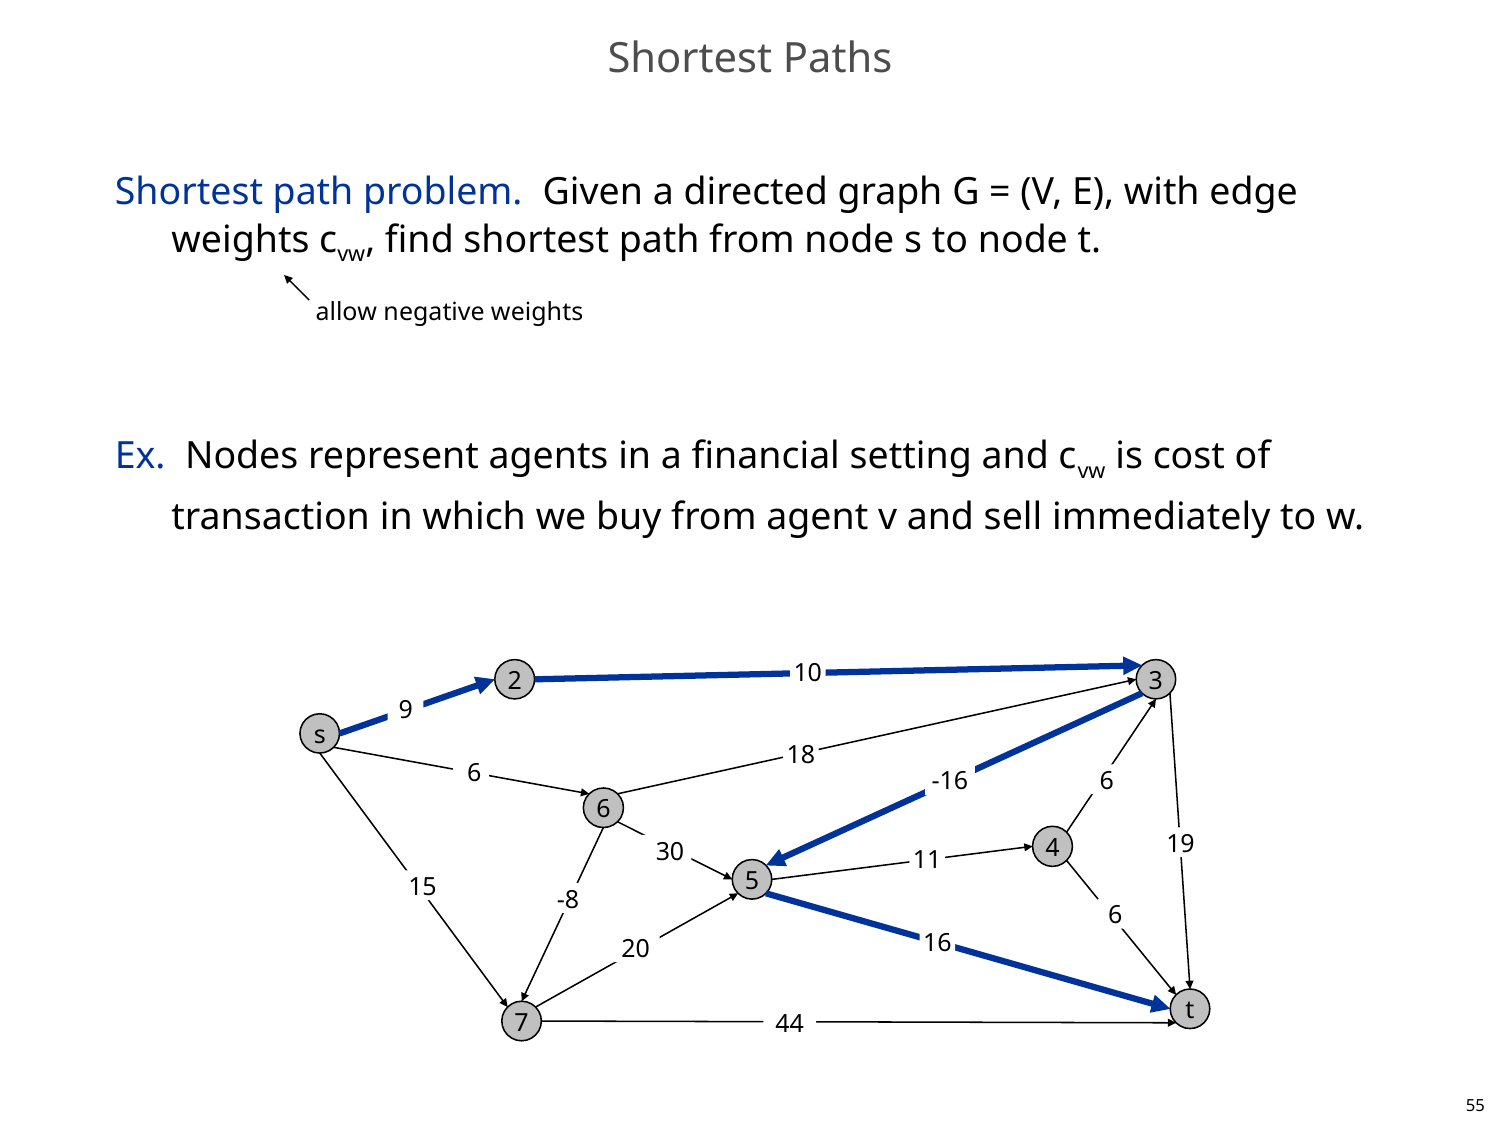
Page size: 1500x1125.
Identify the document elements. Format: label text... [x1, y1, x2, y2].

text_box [1169, 692, 1191, 990]
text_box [534, 665, 1143, 680]
text_box [284, 274, 300, 292]
list Shortest path problem. Given a directed graph G = (V, E), with edge weights cvw, find shortest path from node s to node t. Ex. Nodes represent agents in a financial setting and cvw is cost of transaction in which we buy from agent v and sell immediately to w. [99, 149, 1388, 1038]
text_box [617, 821, 733, 880]
text_box 6 [583, 787, 624, 828]
text_box 2 [494, 659, 534, 699]
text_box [535, 893, 739, 1008]
title Shortest Paths [0, 24, 1500, 100]
text_box t [1171, 989, 1210, 1029]
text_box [541, 1020, 1177, 1024]
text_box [339, 678, 495, 734]
slide_number 55 [1187, 1087, 1500, 1125]
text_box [1148, 698, 1157, 833]
text_box s [299, 713, 339, 753]
text_box 10 [790, 656, 826, 663]
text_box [521, 827, 604, 1002]
text_box allow negative weights [300, 287, 599, 333]
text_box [1066, 860, 1168, 996]
text_box 5 [733, 859, 771, 900]
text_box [617, 688, 1137, 794]
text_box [771, 873, 1033, 880]
text_box 19 [1195, 827, 1199, 858]
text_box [765, 893, 1171, 1010]
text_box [333, 747, 590, 794]
text_box 44 [763, 1031, 817, 1038]
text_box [765, 692, 1143, 866]
text_box 7 [501, 1002, 542, 1041]
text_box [319, 752, 508, 1008]
text_box 3 [1142, 659, 1176, 699]
